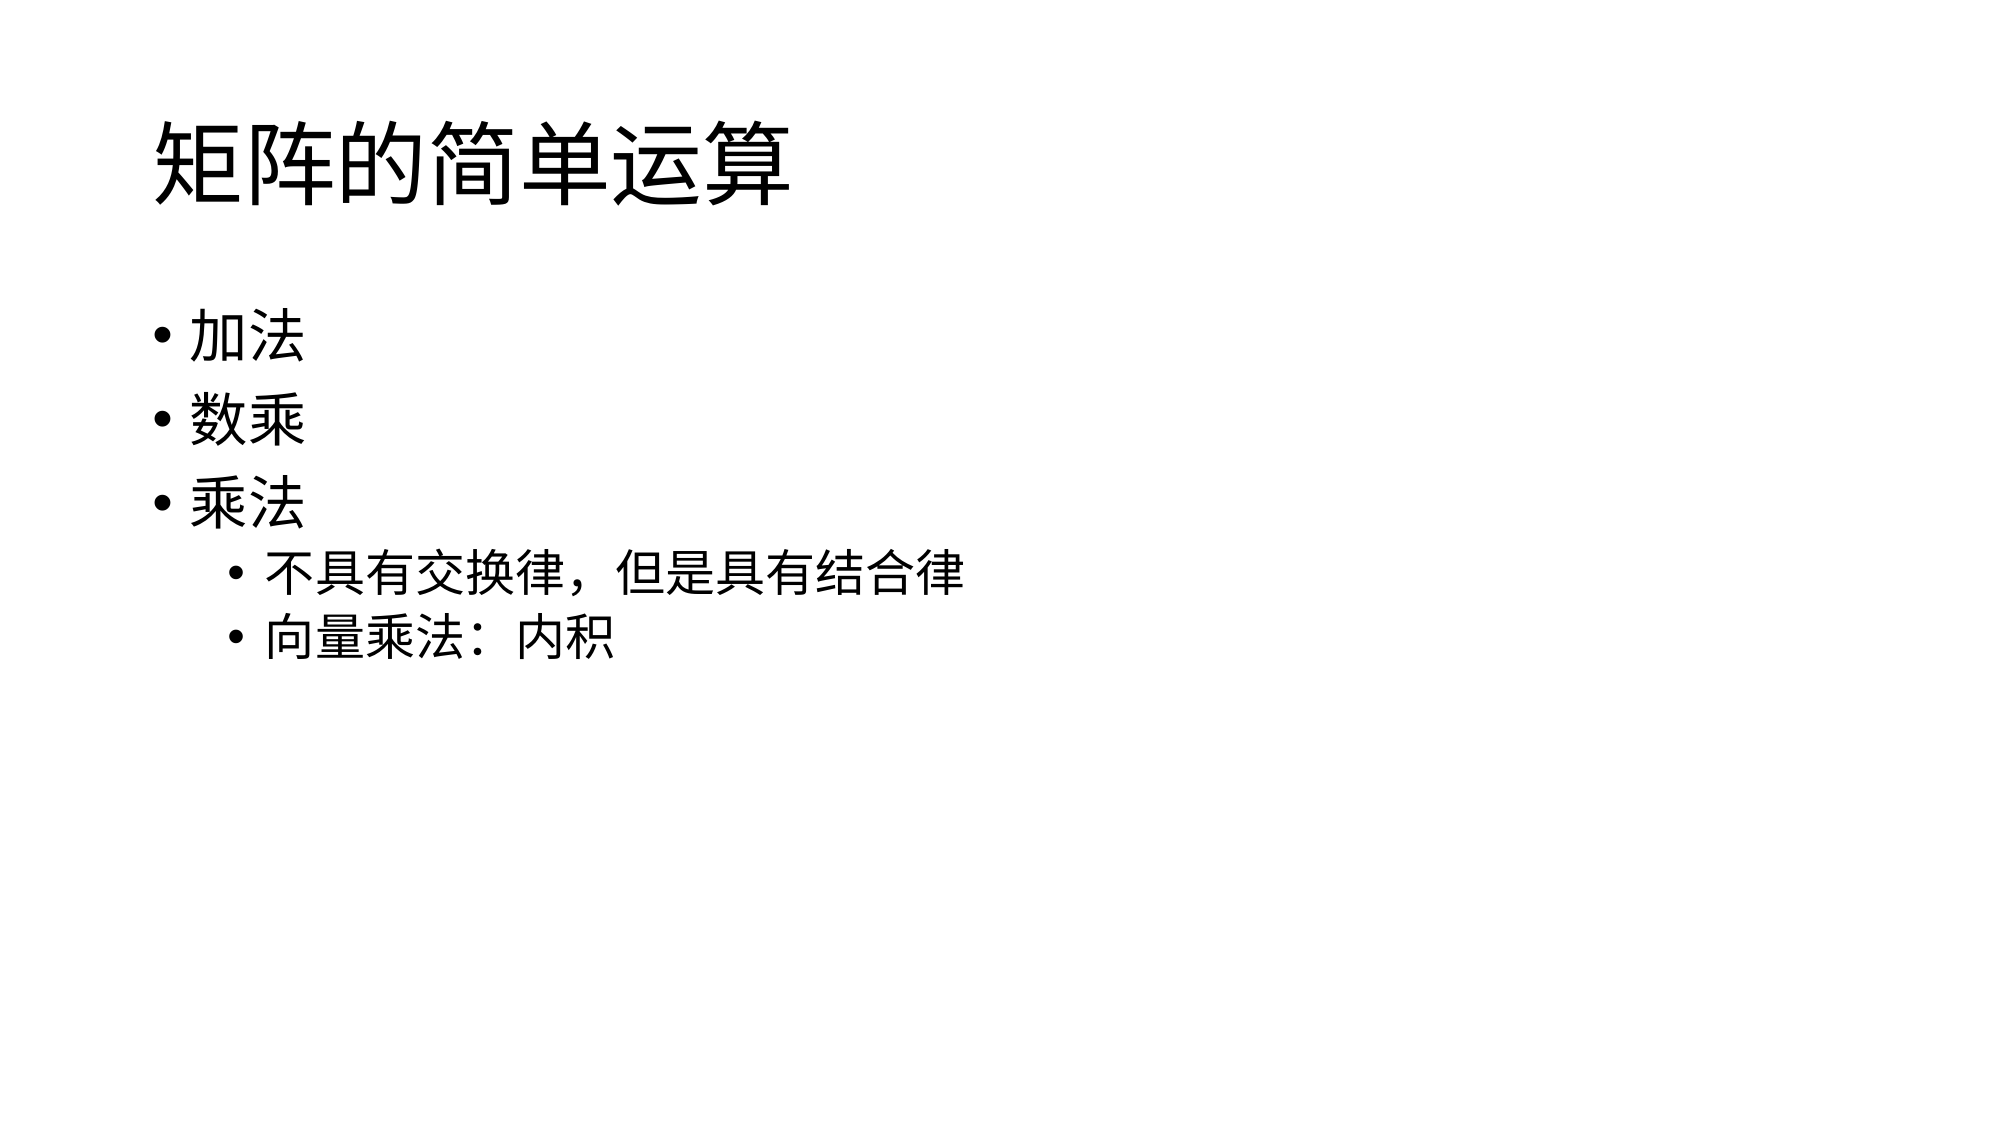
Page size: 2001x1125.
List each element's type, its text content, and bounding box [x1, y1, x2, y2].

list 加法 数乘 乘法 不具有交换律，但是具有结合律 向量乘法：内积 [137, 299, 1863, 1014]
title 矩阵的简单运算 [137, 59, 1863, 278]
